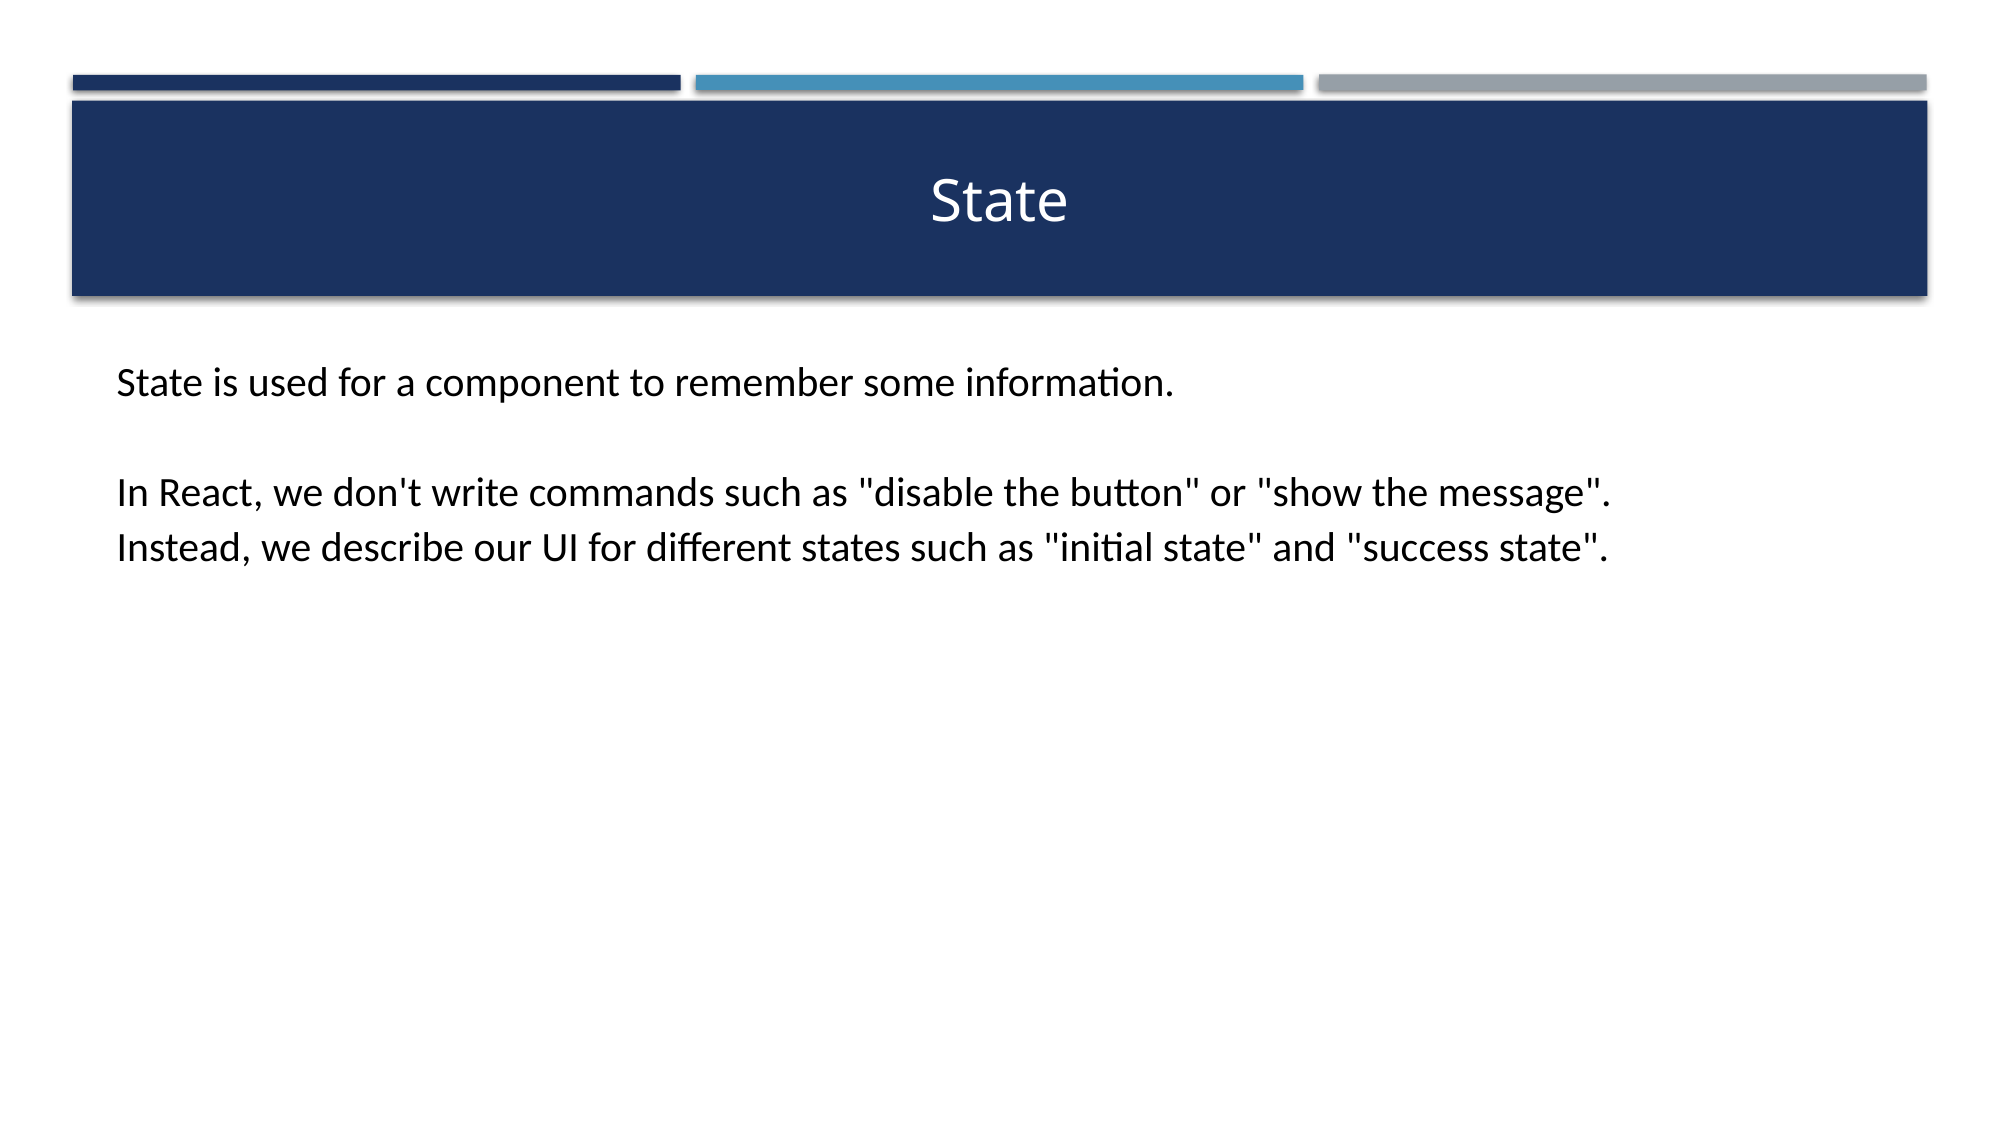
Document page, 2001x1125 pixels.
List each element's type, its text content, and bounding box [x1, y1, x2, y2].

text_box State is used for a component to remember some information. In React, we don't write commands such as "disable the button" or "show the message". Instead, we describe our UI for different states such as "initial state" and "success state". [101, 342, 1628, 577]
title State [95, 152, 1905, 241]
